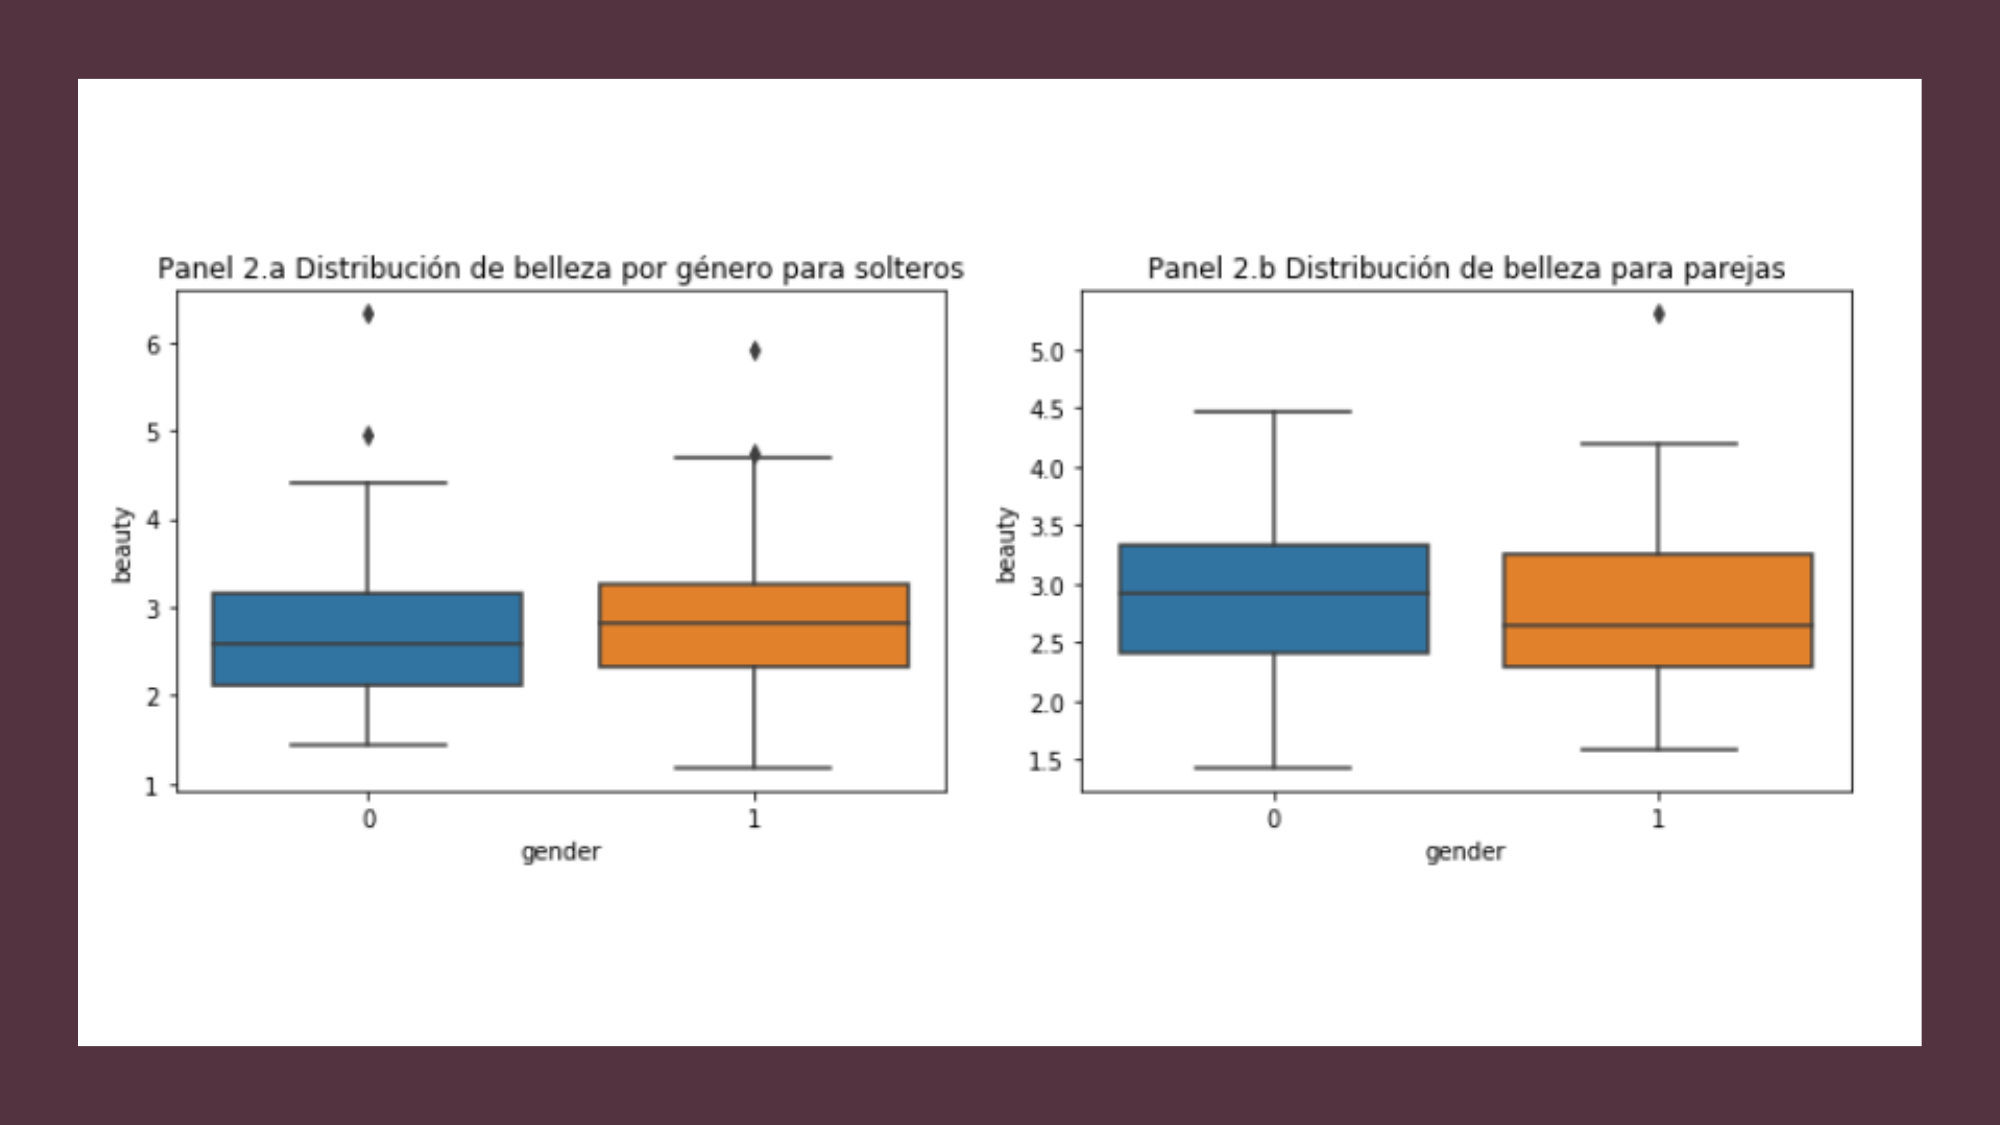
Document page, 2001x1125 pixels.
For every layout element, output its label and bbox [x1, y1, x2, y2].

picture [104, 245, 1895, 880]
text_box [0, 0, 2000, 1125]
text_box [76, 77, 1924, 1048]
